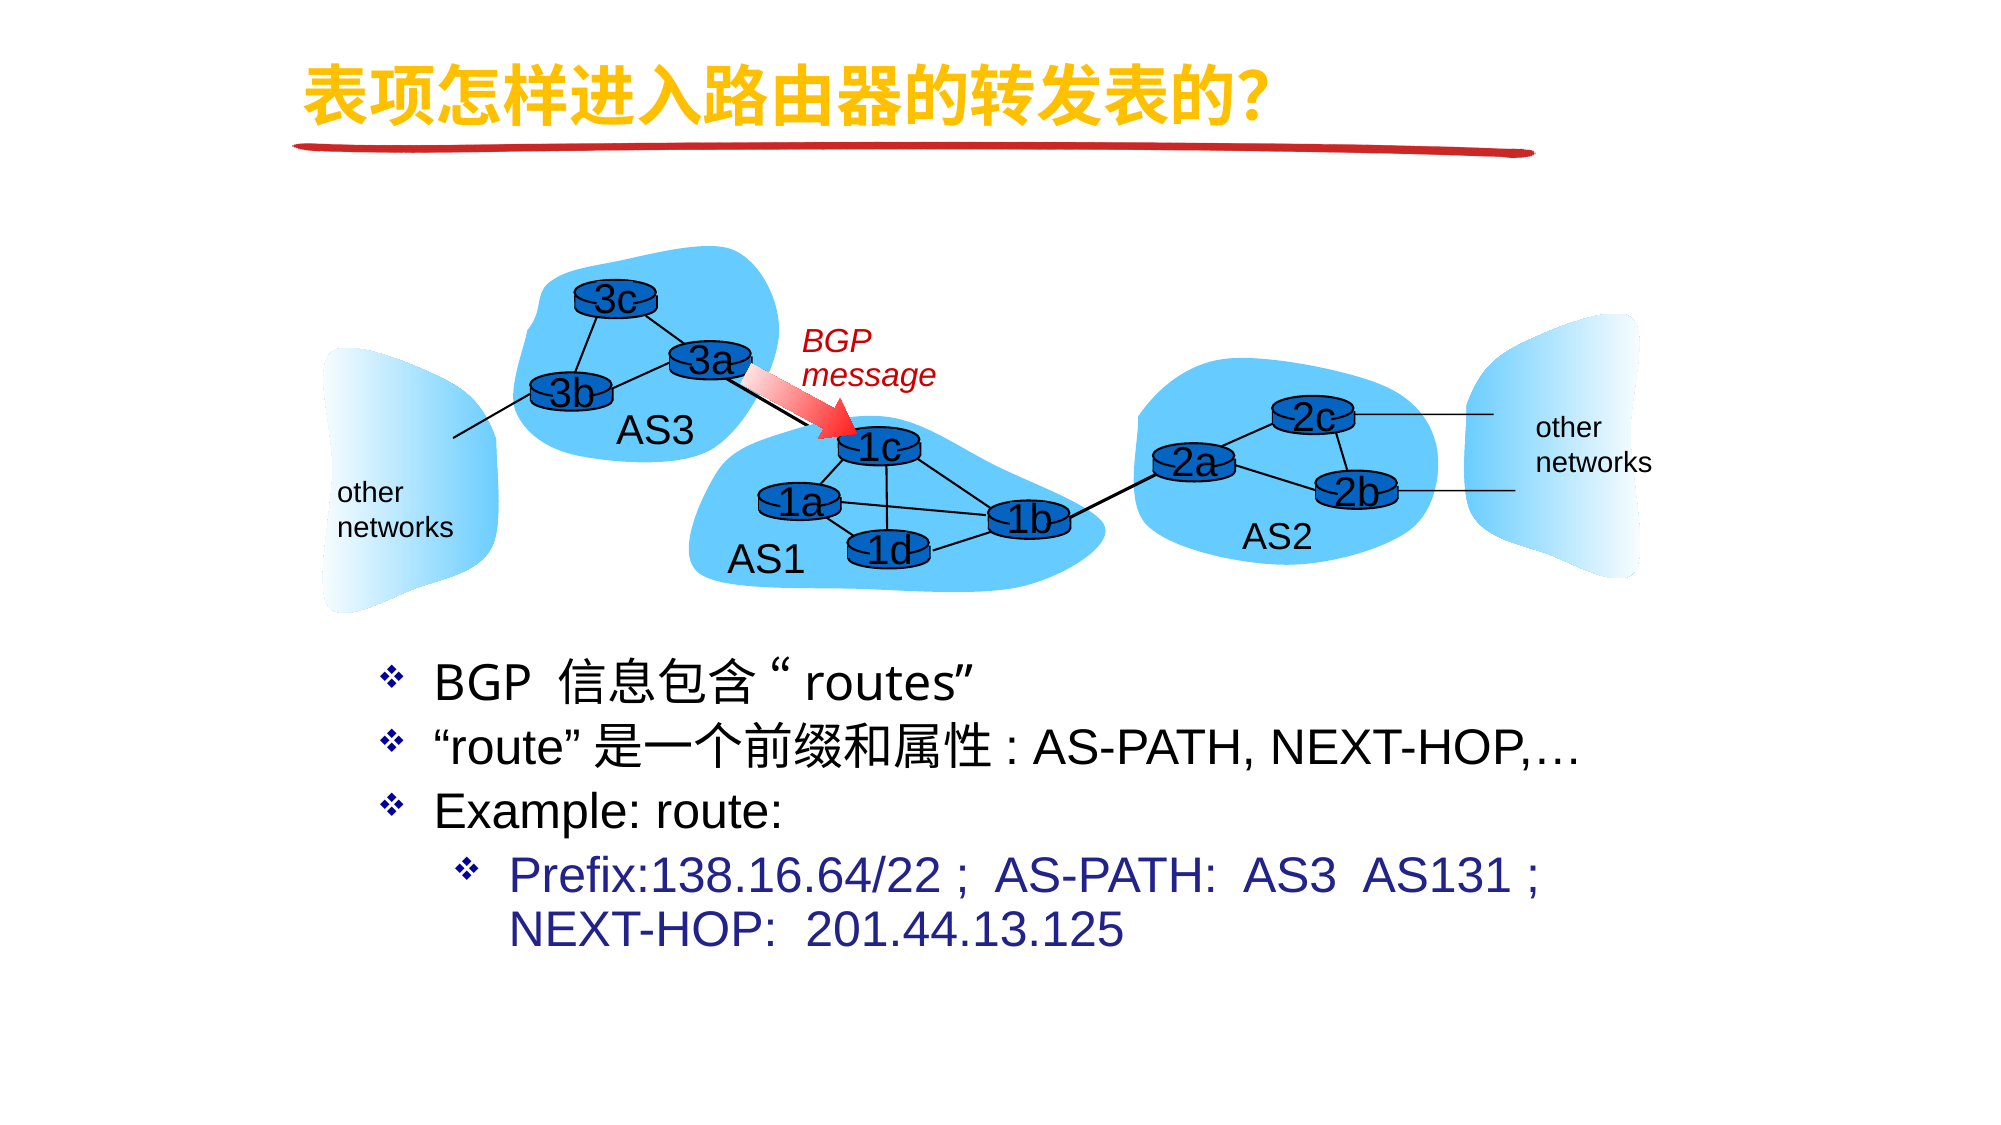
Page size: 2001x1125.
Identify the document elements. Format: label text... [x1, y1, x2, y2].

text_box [669, 325, 738, 391]
text_box BGP 信息包含 “routes” “route”是一个前缀和属性: AS-PATH, NEXT-HOP,… Example: route: Prefix:138.16.64/22 ; AS-PATH: AS3 AS131 ; NEXT-HOP: 201.44.13.125 [362, 649, 1688, 1039]
text_box [1133, 357, 1439, 559]
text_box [1152, 427, 1236, 493]
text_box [1272, 382, 1355, 448]
title 表项怎样进入路由器的转发表的？ [287, 0, 1563, 188]
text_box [1315, 456, 1398, 523]
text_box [530, 358, 613, 424]
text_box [738, 318, 953, 427]
text_box [513, 245, 779, 460]
text_box AS3 [601, 395, 711, 461]
text_box [1464, 313, 1640, 579]
text_box [1328, 491, 1435, 561]
text_box [322, 347, 499, 613]
text_box AS2 [1227, 504, 1328, 565]
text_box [574, 264, 657, 330]
text_box other networks [1520, 400, 1668, 486]
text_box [673, 411, 1111, 597]
picture [287, 137, 1550, 163]
text_box other networks [322, 465, 470, 551]
